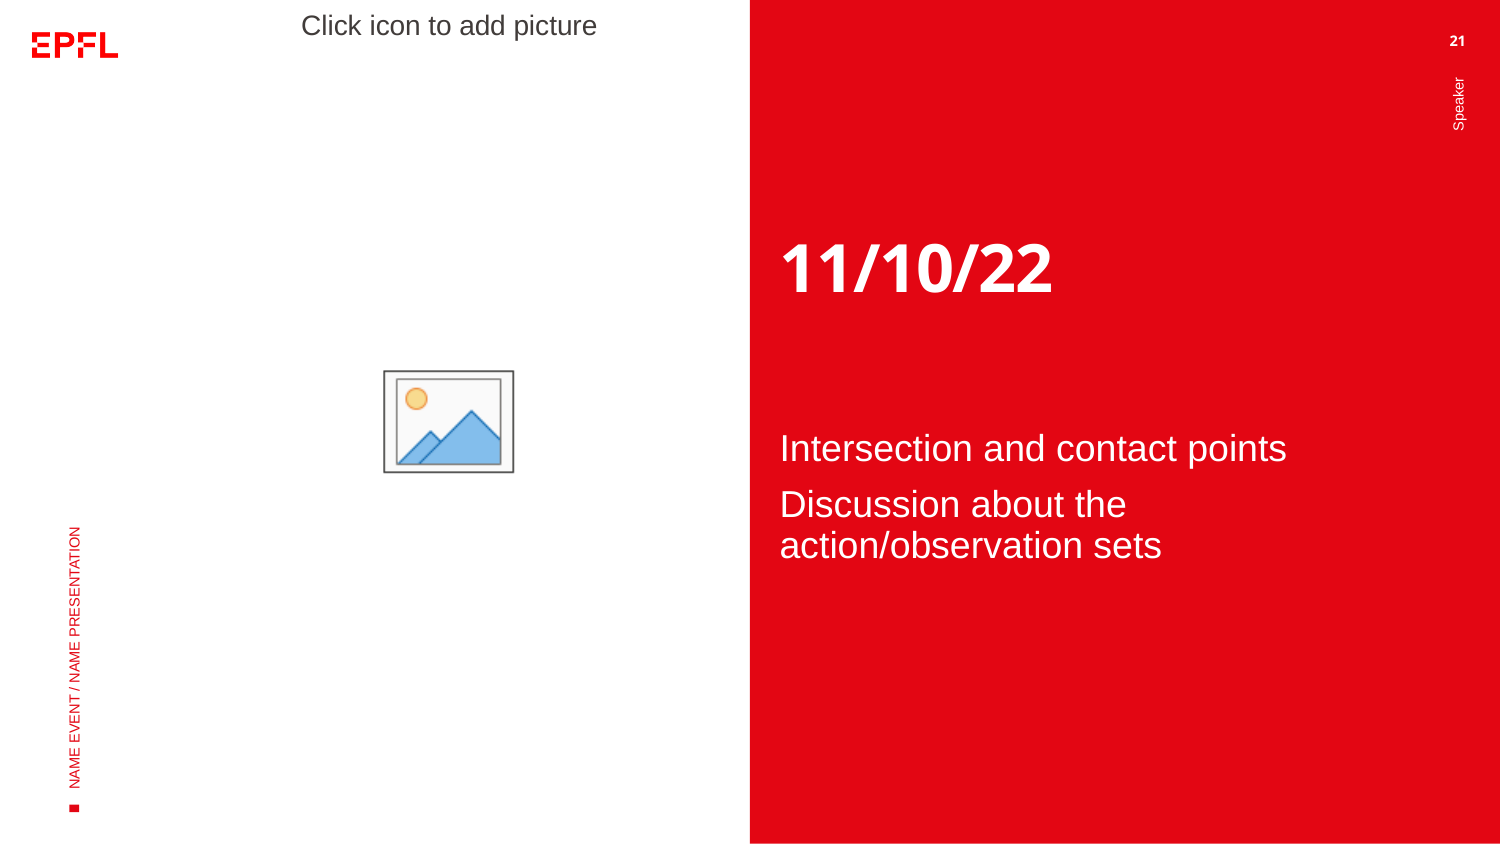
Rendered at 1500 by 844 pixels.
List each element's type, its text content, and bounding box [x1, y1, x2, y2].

list Intersection and contact points Discussion about the action/observation sets [750, 421, 1416, 776]
picture [148, 0, 750, 844]
title 11/10/22 [750, 127, 1415, 421]
slide_number 21 [1415, 32, 1500, 59]
footer Speaker [1415, 59, 1500, 641]
picture [21, 21, 129, 69]
slide_number NAME EVENT / NAME PRESENTATION [0, 256, 148, 805]
